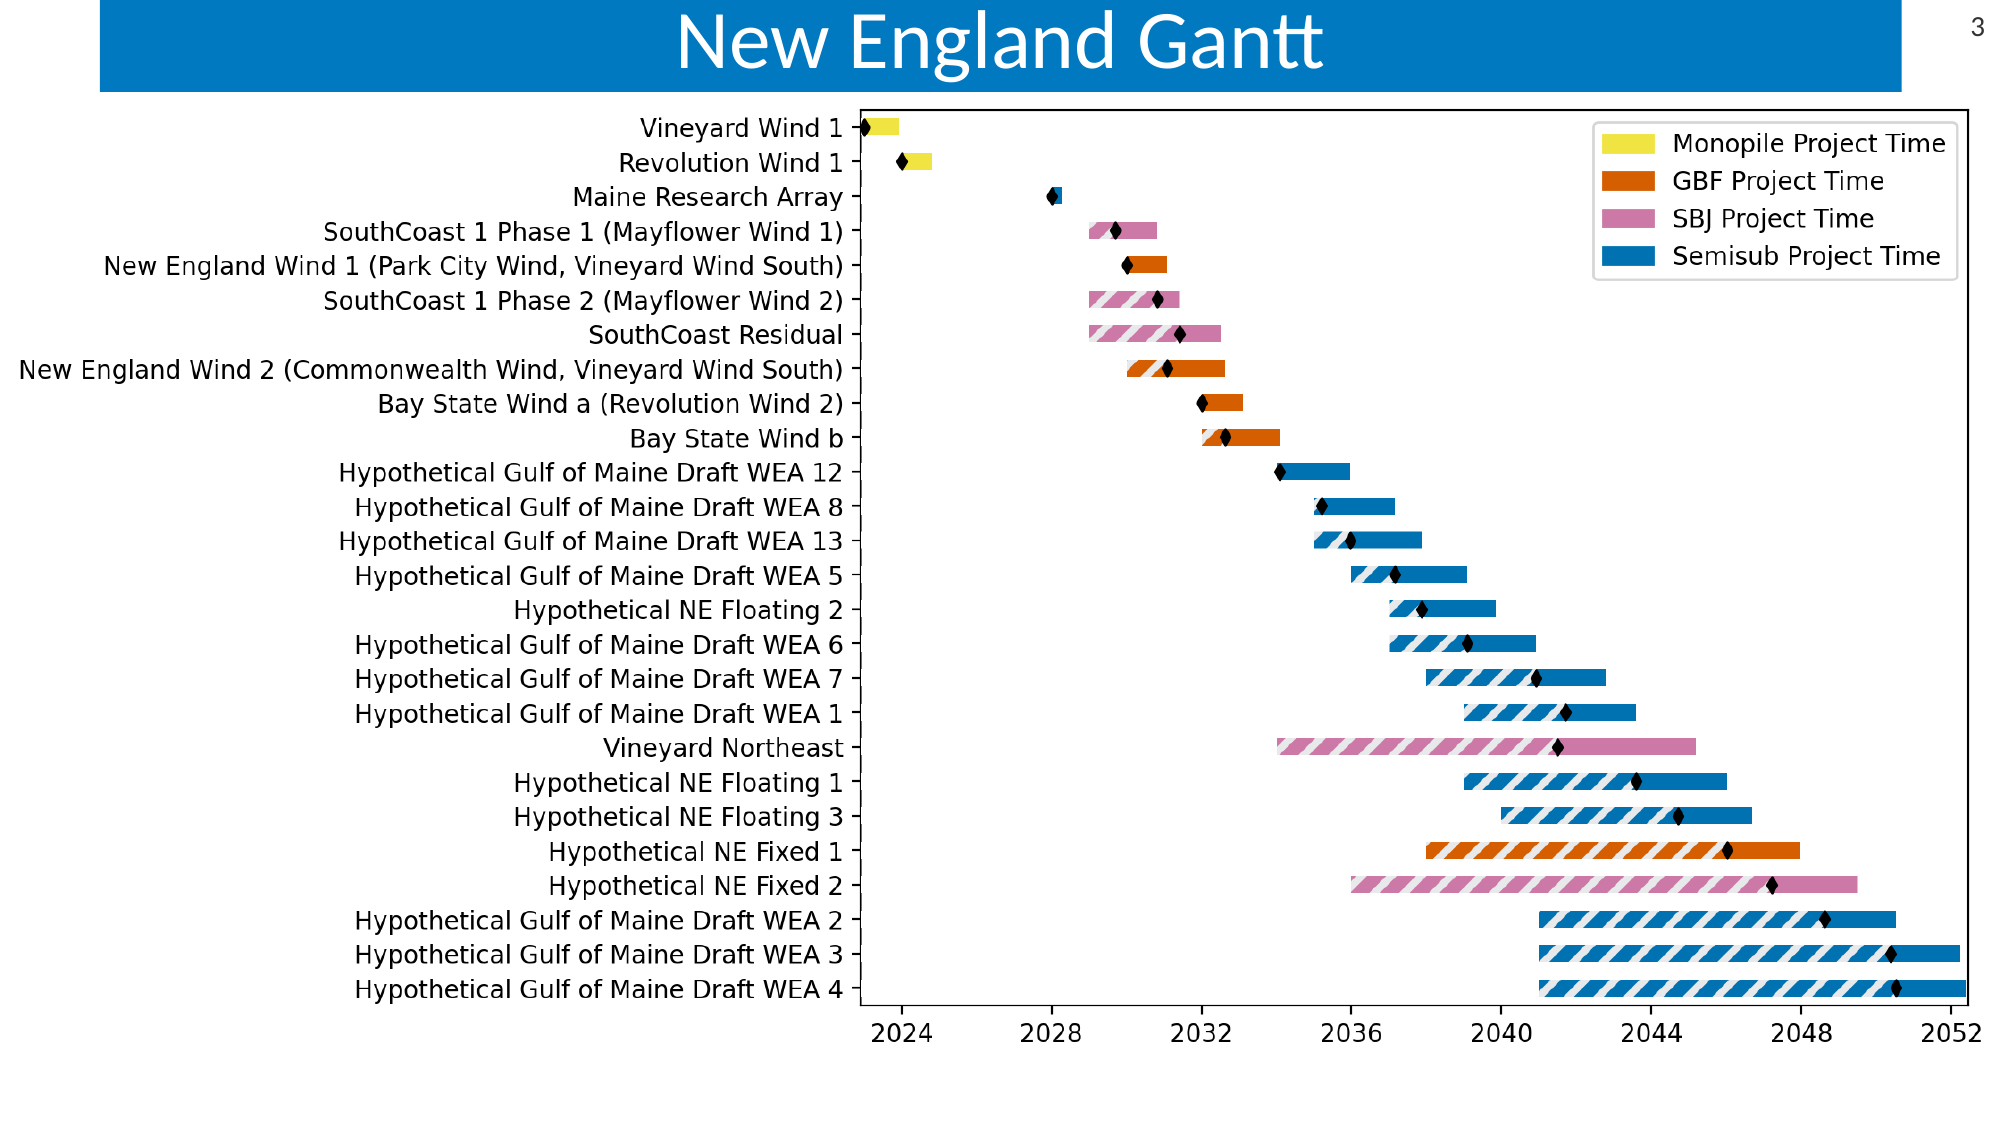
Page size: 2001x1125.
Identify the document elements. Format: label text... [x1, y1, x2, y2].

title New England Gantt [99, 0, 1902, 89]
picture [0, 92, 2000, 1065]
